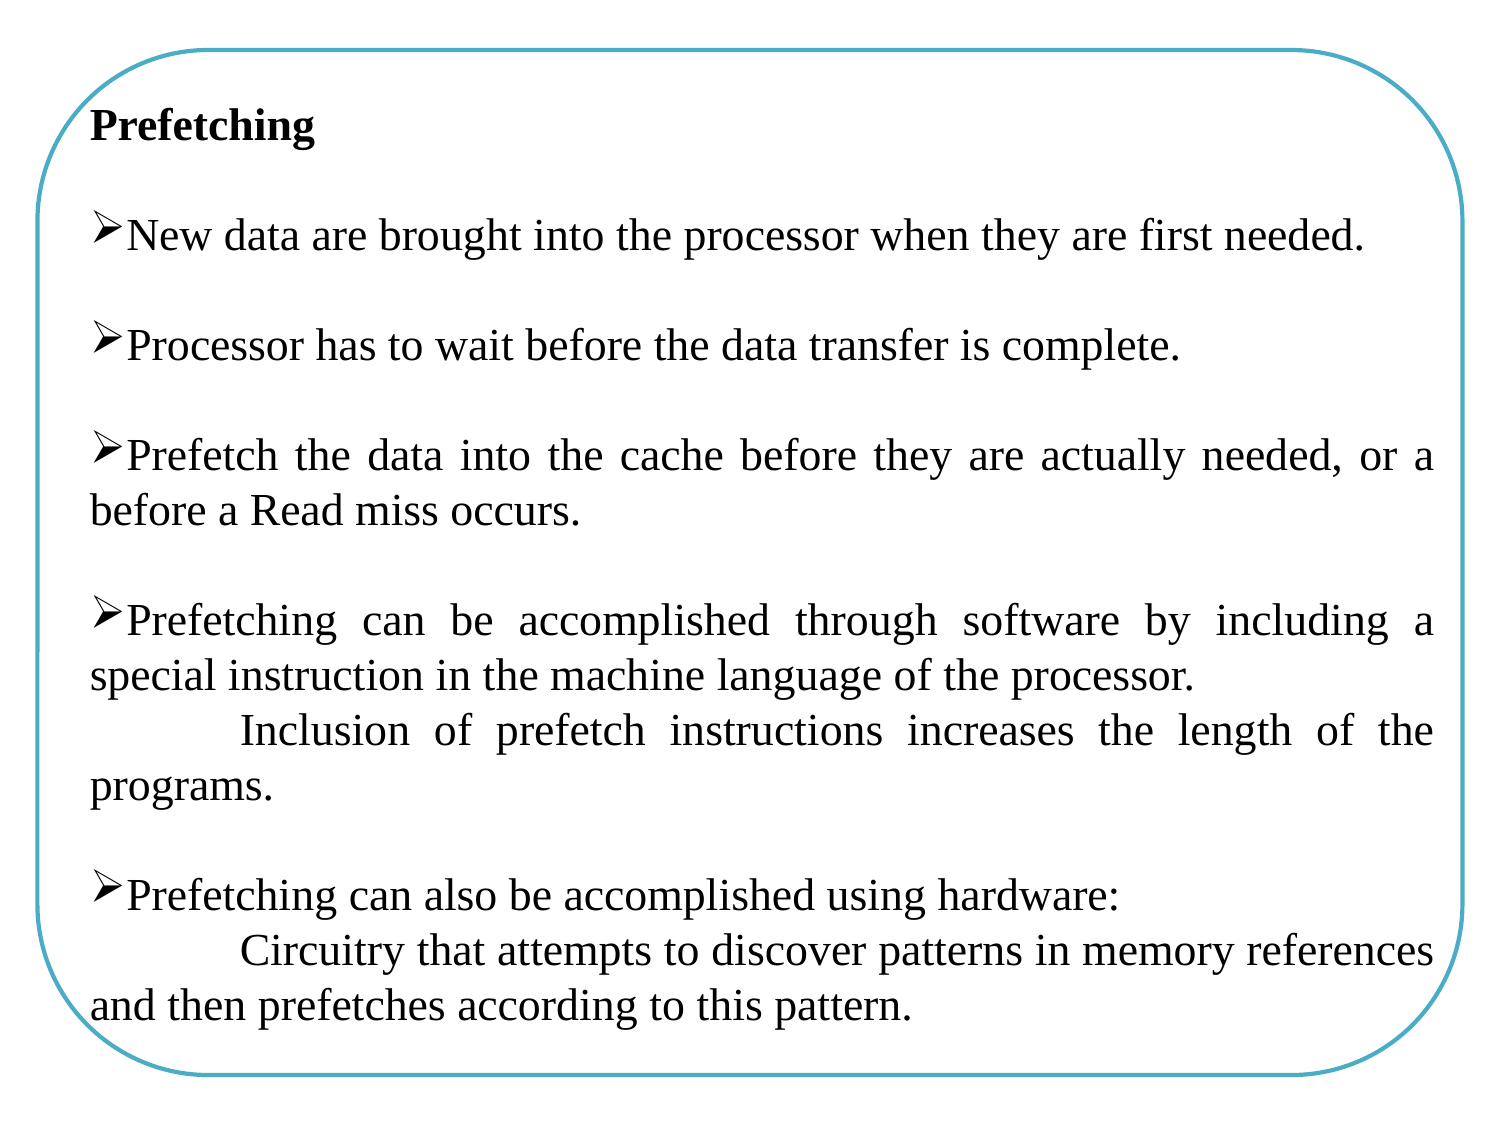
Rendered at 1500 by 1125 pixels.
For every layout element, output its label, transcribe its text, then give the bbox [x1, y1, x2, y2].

text_box [1450, 151, 1465, 974]
text_box [98, 47, 1402, 87]
text_box [35, 110, 75, 1015]
text_box [97, 1037, 1403, 1078]
text_box Prefetching New data are brought into the processor when they are first needed. Processor has to wait before the data transfer is complete. Prefetch the data into the cache before they are actually needed, or a before a Read miss occurs. Prefetching can be accomplished through software by including a special instruction in the machine language of the processor. Inclusion of prefetch instructions increases the length of the programs. Prefetching can also be accomplished using hardware: Circuitry that attempts to discover patterns in memory references and then prefetches according to this pattern. [75, 87, 1450, 1037]
